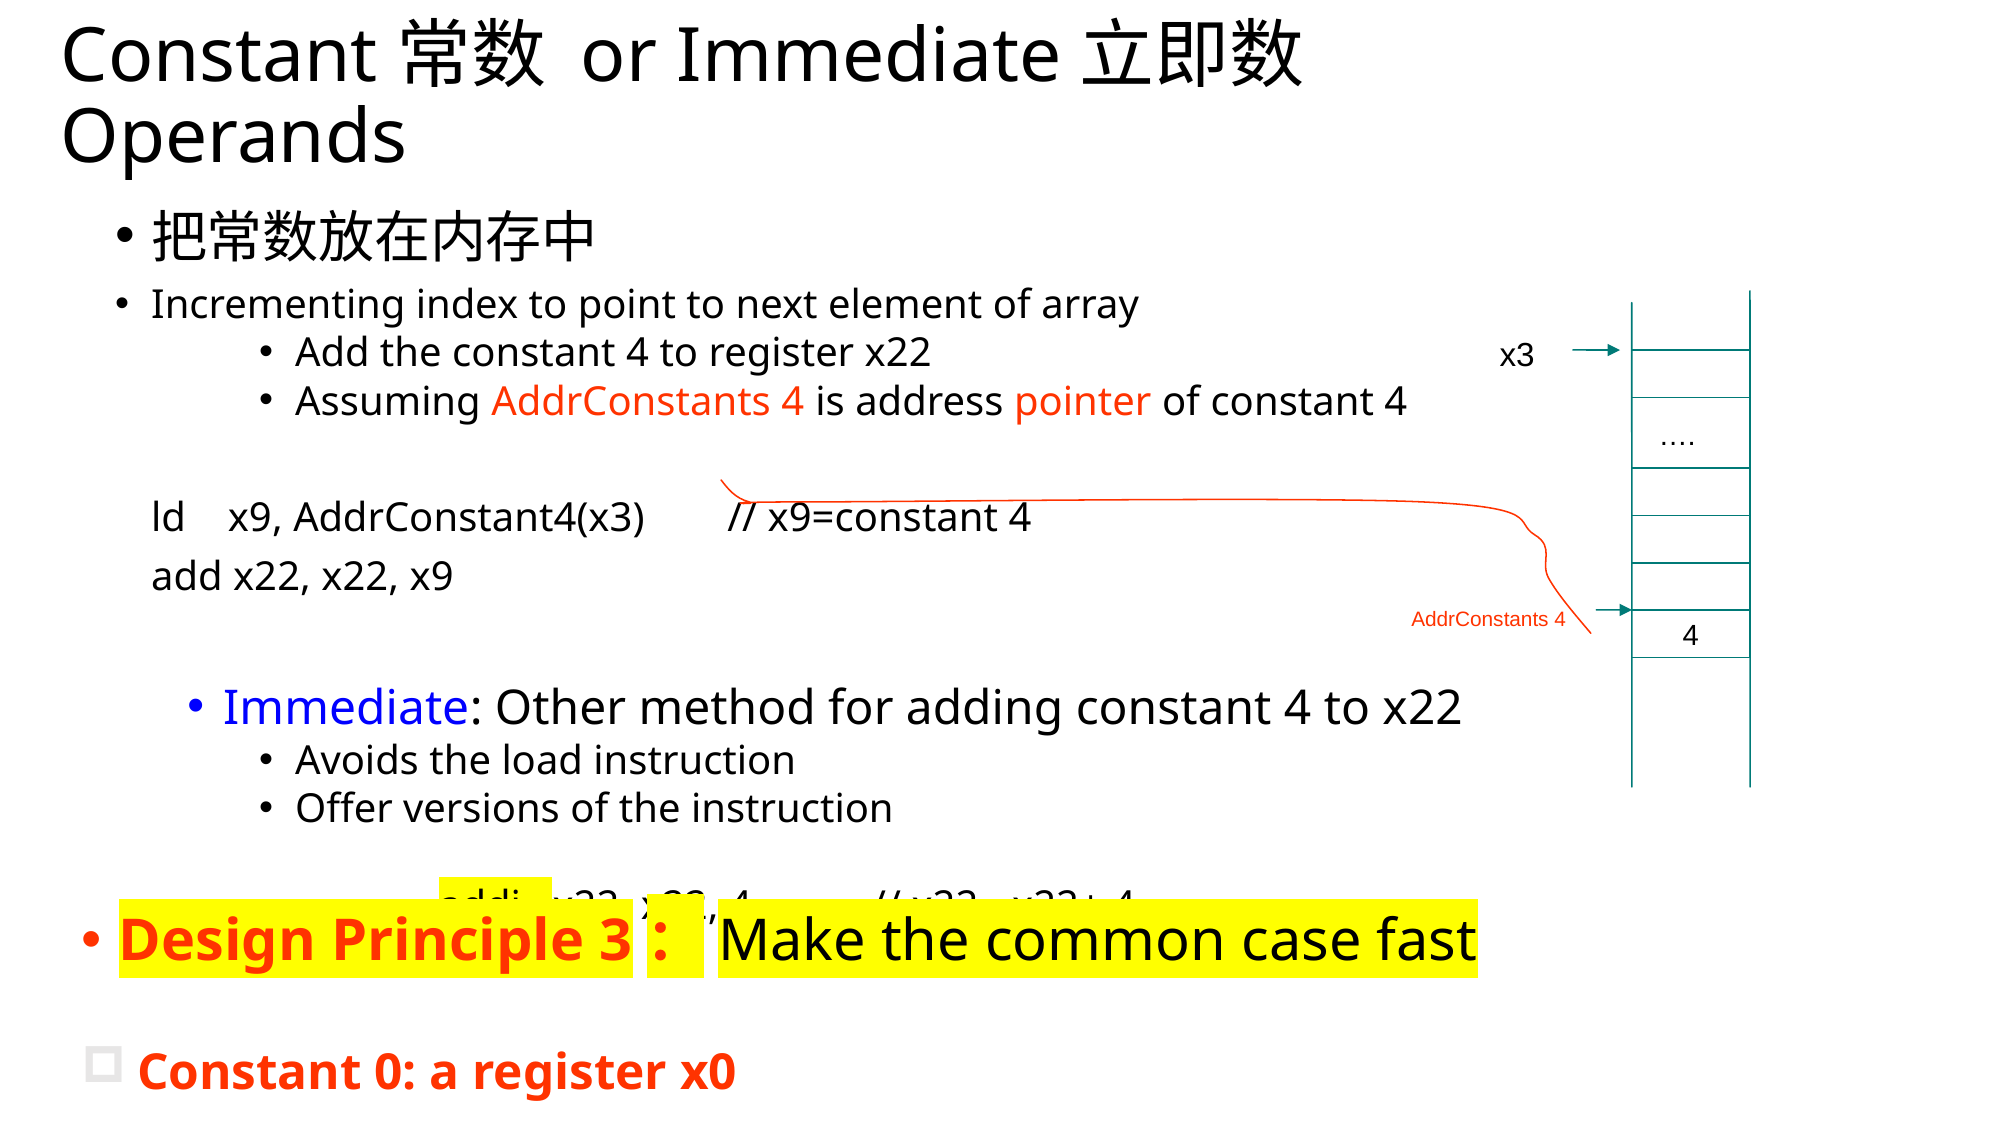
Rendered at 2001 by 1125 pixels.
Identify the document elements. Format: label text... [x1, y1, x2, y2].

text_box AddrConstants 4 [1396, 597, 1572, 638]
text_box Design Principle 3：Make the common case fast Constant 0: a register x0 [66, 813, 1497, 1125]
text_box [1572, 290, 1751, 788]
list 把常数放在内存中 Incrementing index to point to next element of array Add the constant 4 to register x22 Assuming AddrConstants 4 is address pointer of constant 4 ld x9, AddrConstant4(x3) // x9=constant 4 add x22, x22, x9 Immediate: Other method for adding constant 4 to x22 Avoids the load instruction Offer versions of the instruction addi x22, x22, 4 // x22= x22+ 4 [100, 206, 1648, 941]
title Constant常数 or Immediate立即数 Operands [45, 0, 1518, 207]
text_box [721, 479, 1562, 599]
text_box x3 [1484, 326, 1550, 381]
